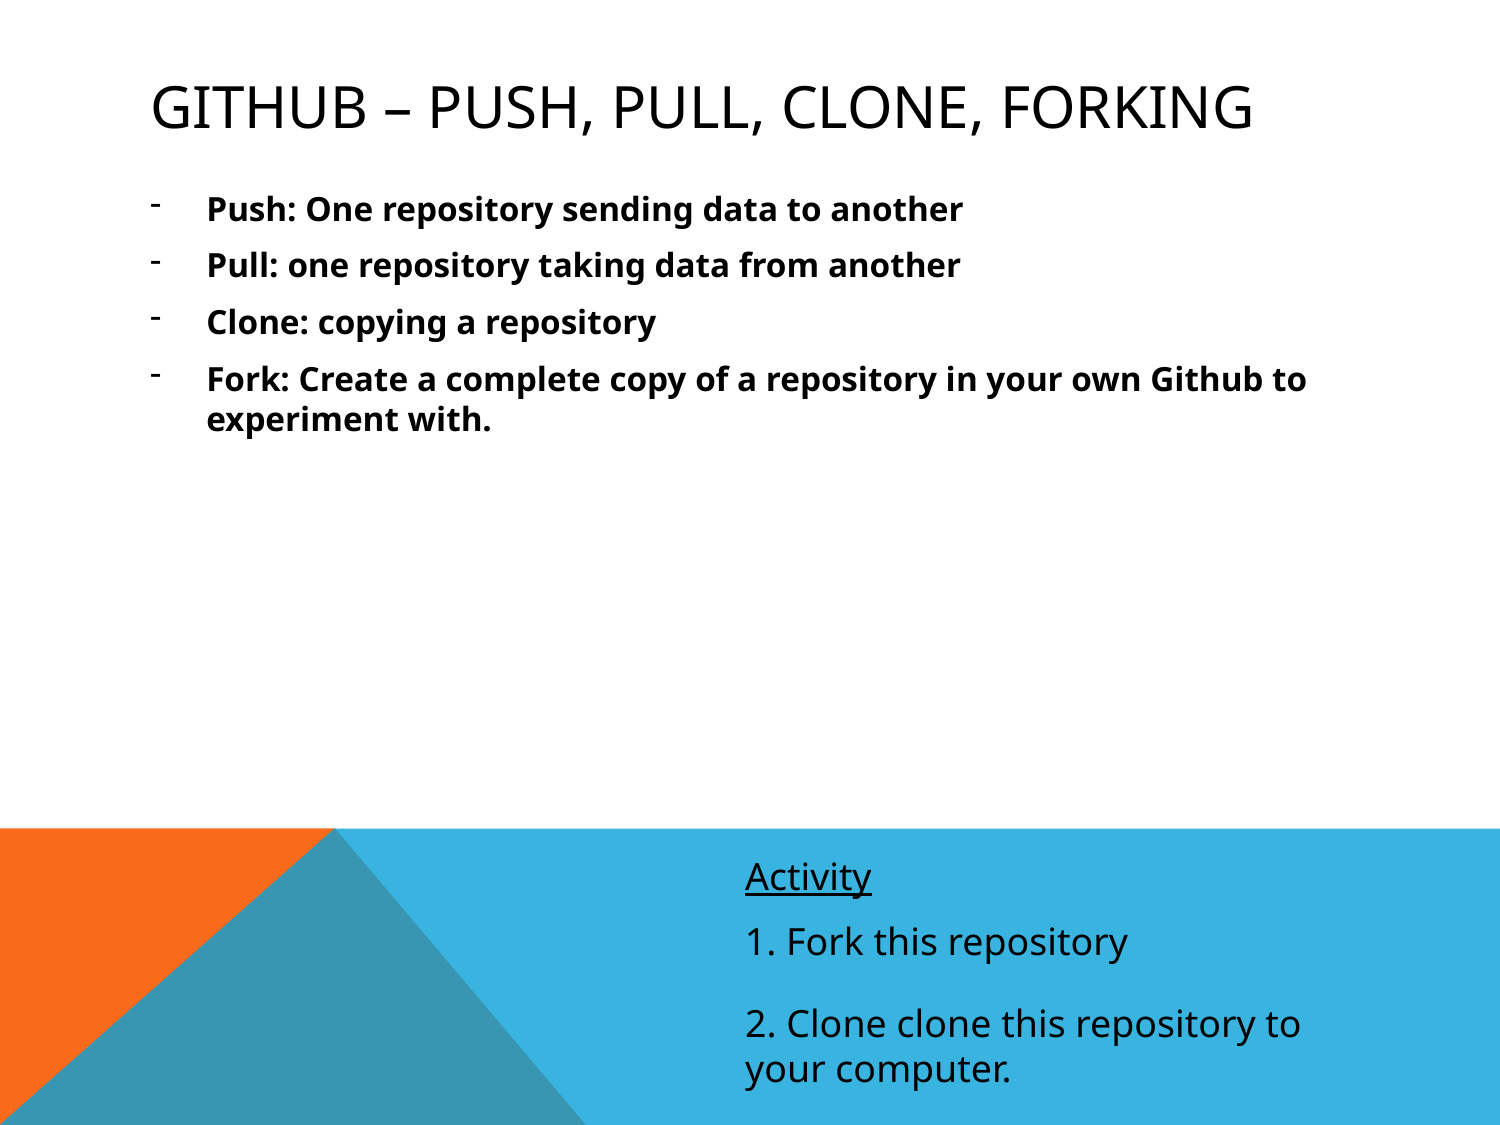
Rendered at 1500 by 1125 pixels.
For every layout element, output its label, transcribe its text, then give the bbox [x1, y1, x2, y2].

text_box 2. Clone clone this repository to your computer. [730, 992, 1369, 1098]
list Push: One repository sending data to another Pull: one repository taking data from another Clone: copying a repository Fork: Create a complete copy of a repository in your own Github to experiment with. [135, 180, 1369, 483]
text_box Activity [730, 845, 1369, 905]
title Github – push, pull, clone, forking [135, 60, 1369, 150]
text_box 1. Fork this repository [730, 910, 1339, 971]
